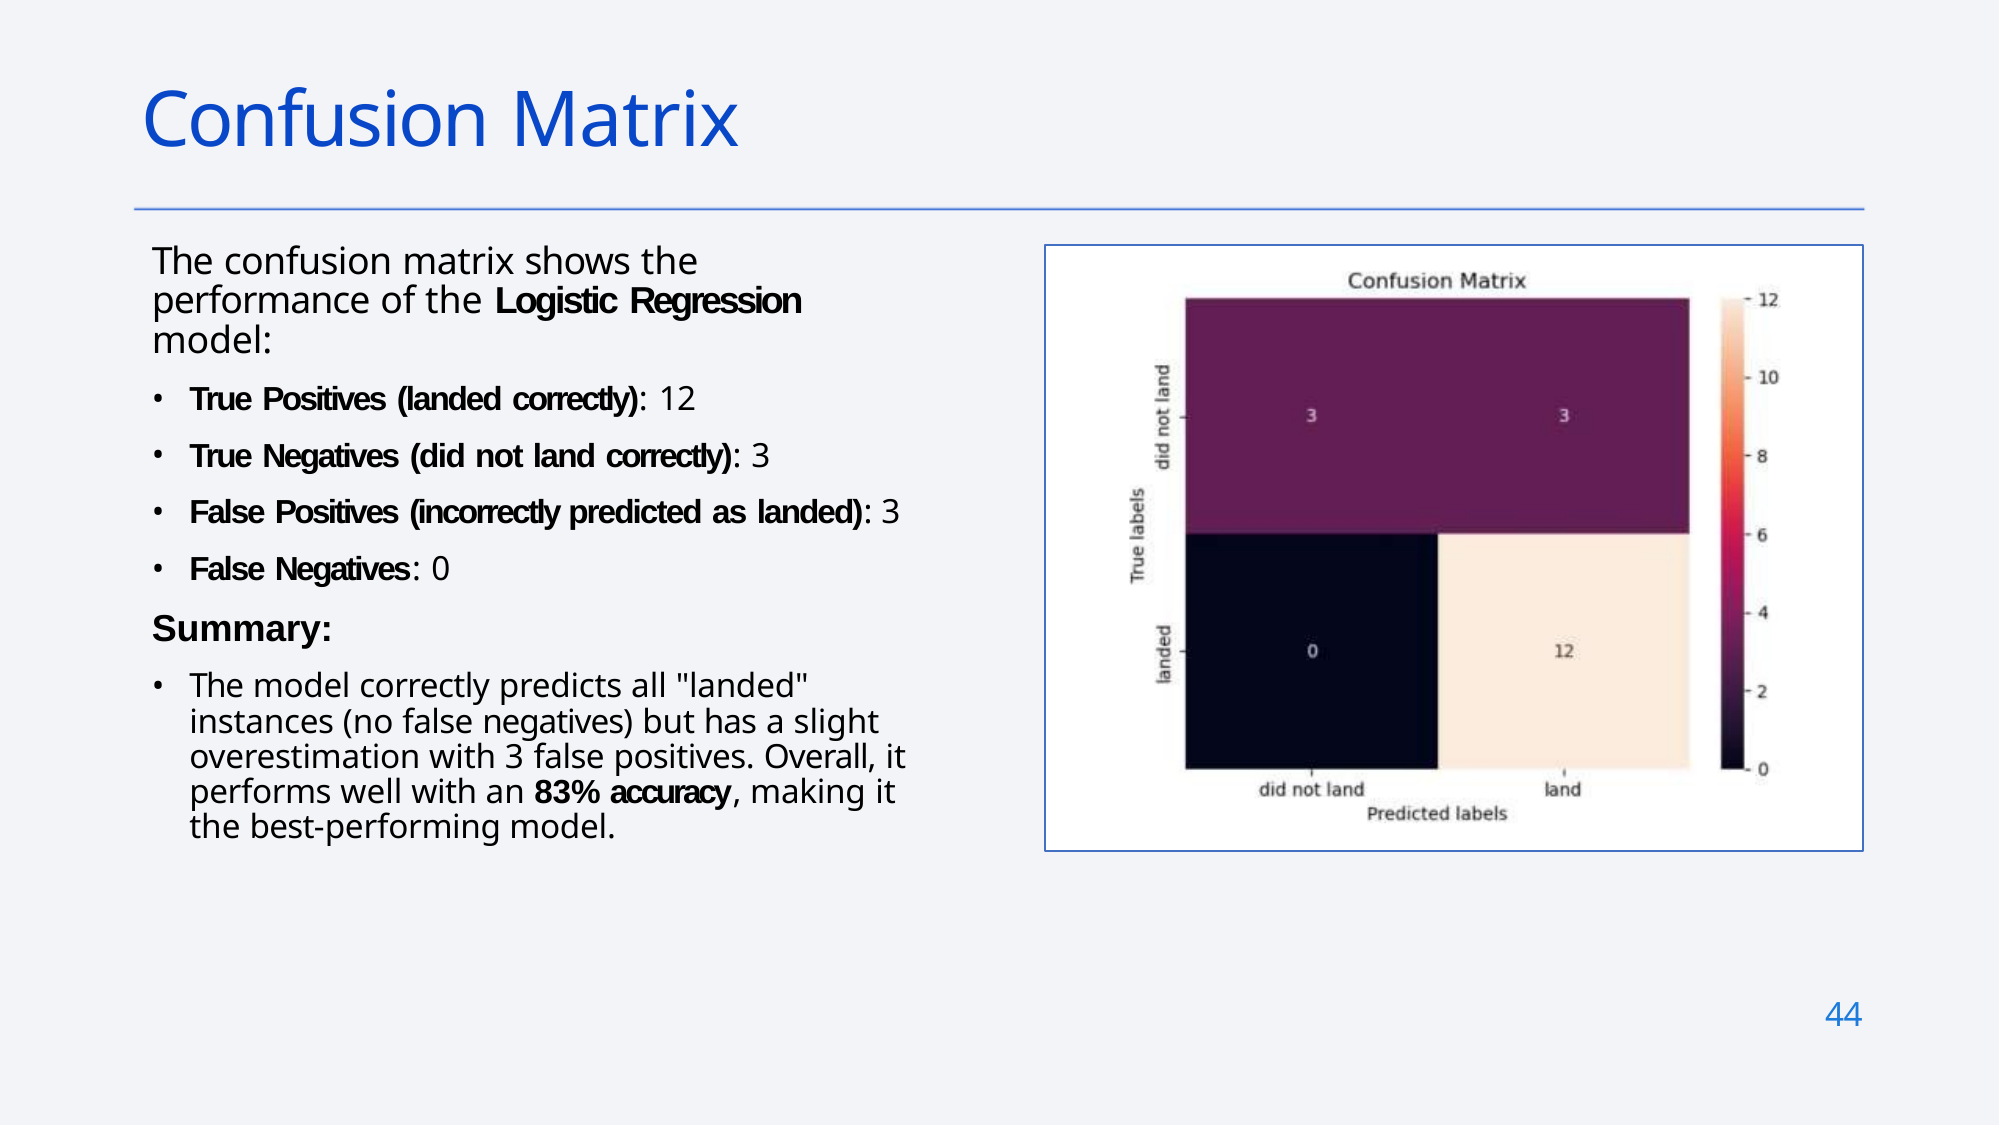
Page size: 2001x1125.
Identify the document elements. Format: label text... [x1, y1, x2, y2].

text_box The confusion matrix shows the performance of the Logistic Regression model: True Positives (landed correctly): 12 True Negatives (did not land correctly): 3 False Positives (incorrectly predicted as landed): 3 False Negatives: 0 Summary: The model correctly predicts all "landed" instances (no false negatives) but has a slight overestimation with 3 false positives. Overall, it performs well with an 83% accuracy, making it the best-performing model. [149, 257, 916, 846]
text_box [1043, 244, 1865, 853]
picture [0, 0, 1999, 1125]
slide_number 44 [1819, 998, 1873, 1125]
title Confusion Matrix [139, 66, 1797, 257]
